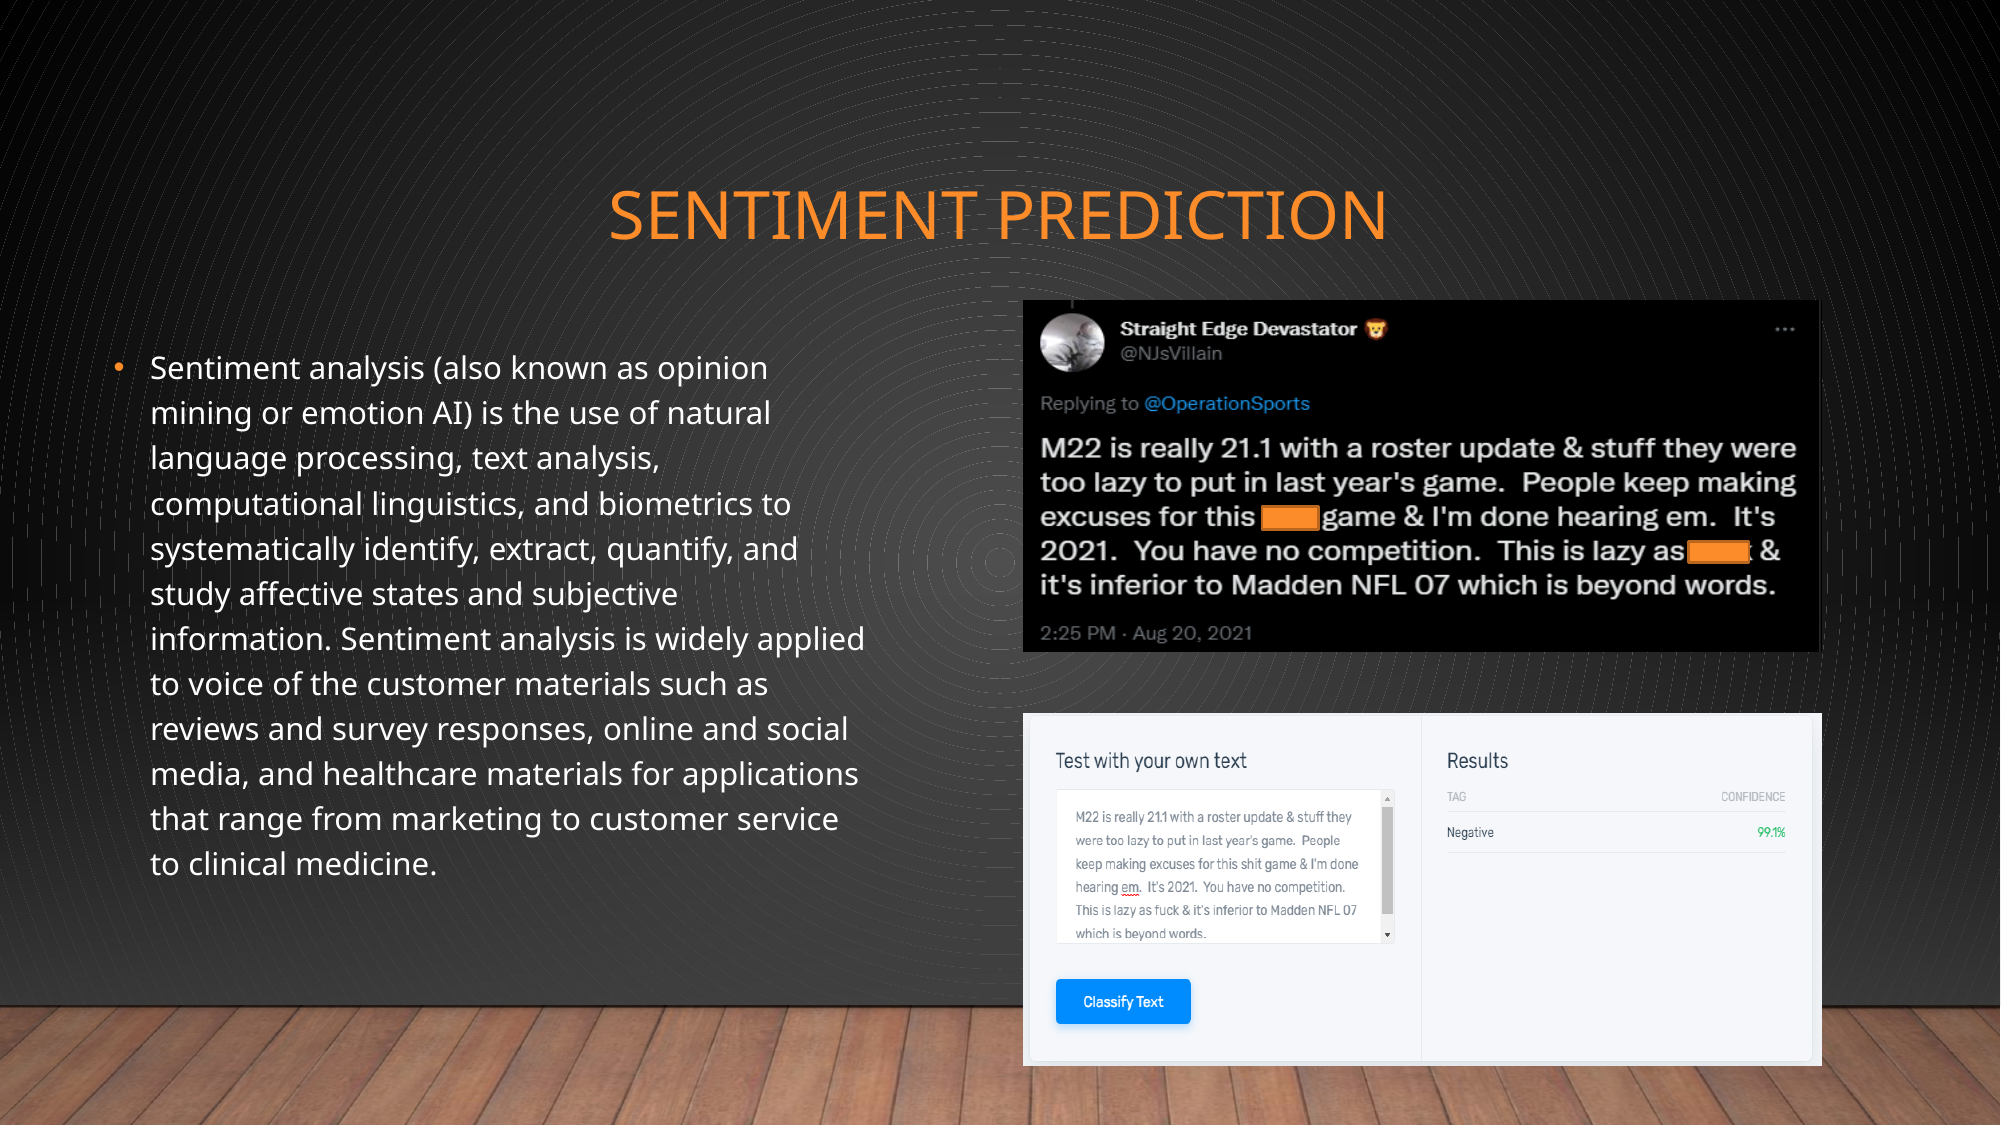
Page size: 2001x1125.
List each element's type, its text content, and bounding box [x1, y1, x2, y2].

list Sentiment analysis (also known as opinion mining or emotion AI) is the use of natural language processing, text analysis, computational linguistics, and biometrics to systematically identify, extract, quantify, and study affective states and subjective information. Sentiment analysis is widely applied to voice of the customer materials such as reviews and survey responses, online and social media, and healthcare materials for applications that range from marketing to customer service to clinical medicine. [98, 333, 884, 900]
picture [1023, 300, 1823, 653]
picture [0, 713, 2000, 1125]
title Sentiment Prediction [238, 131, 1763, 305]
